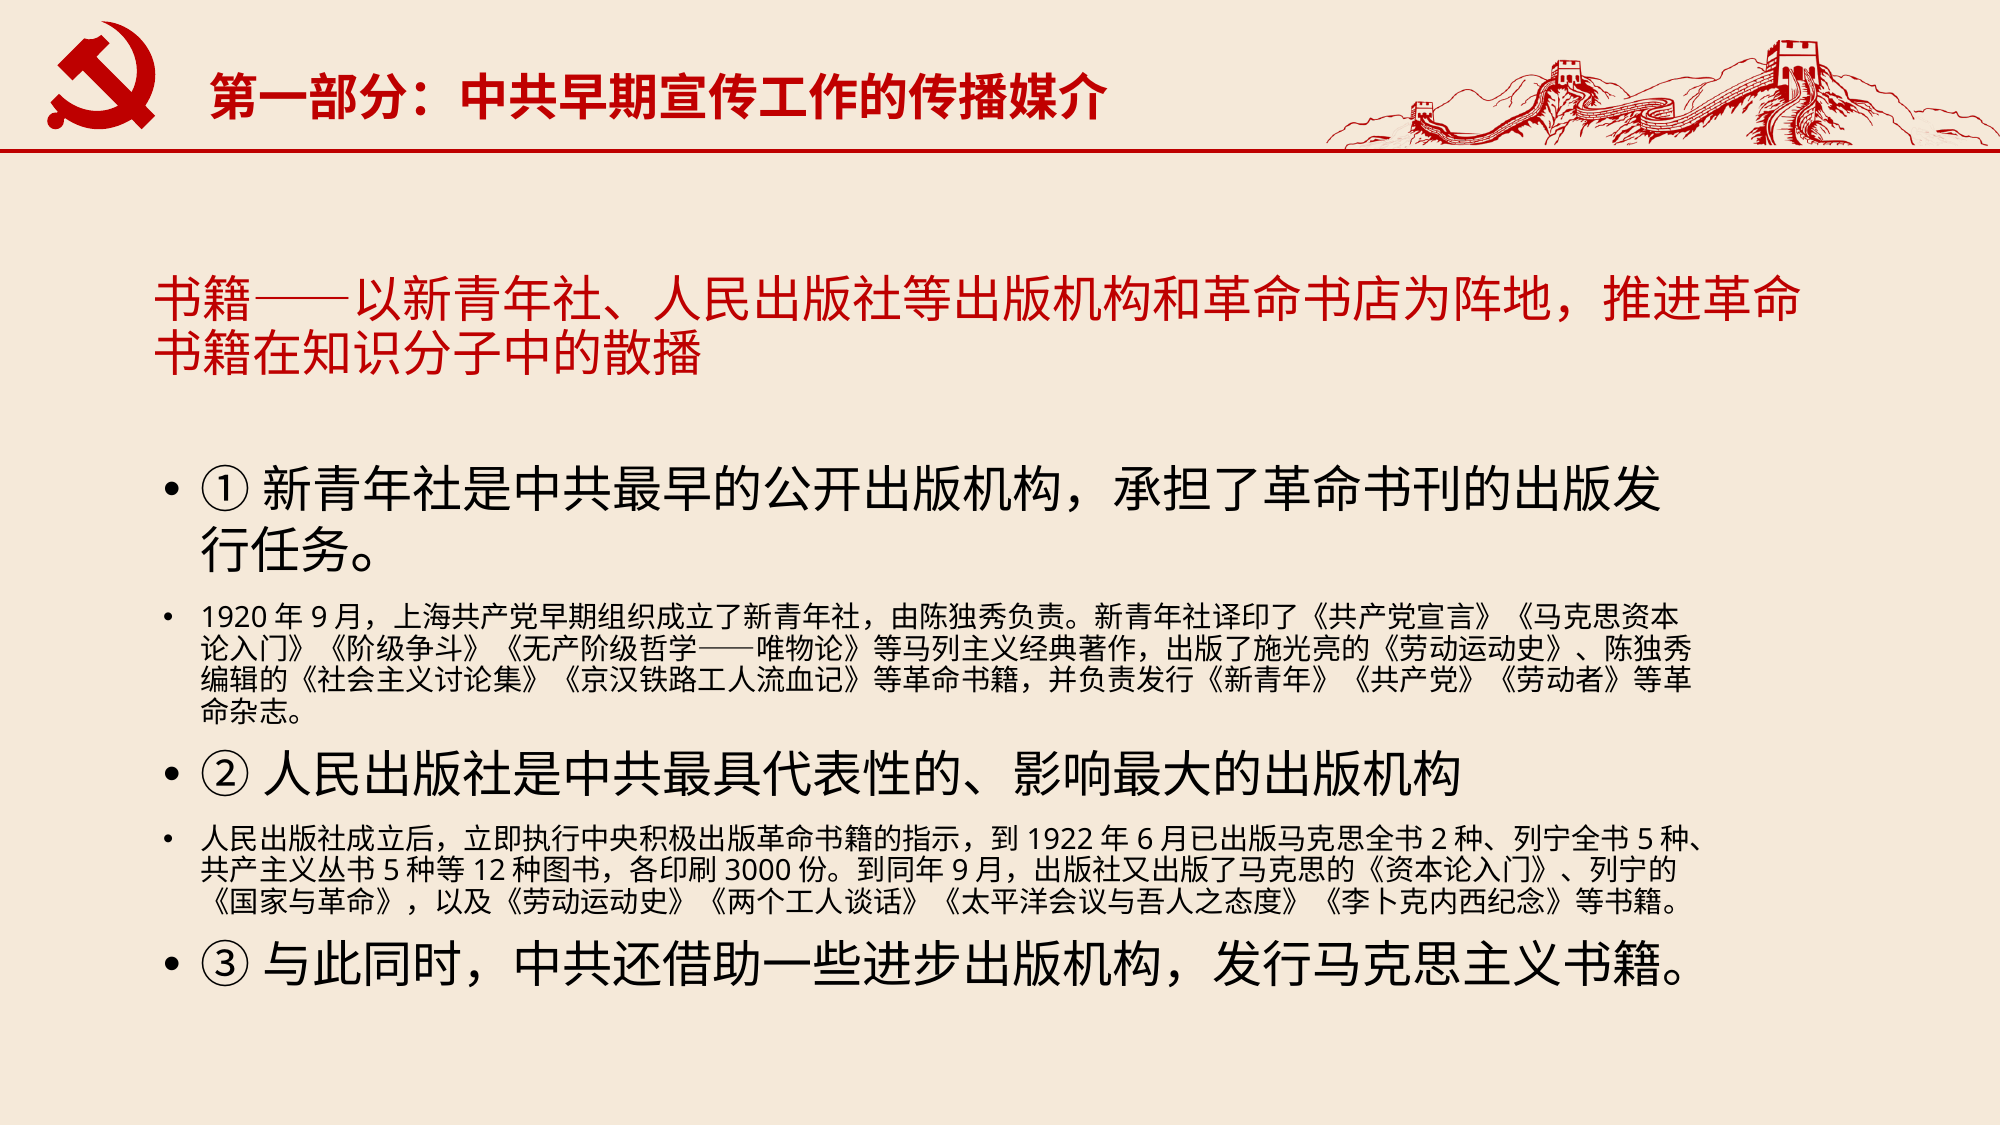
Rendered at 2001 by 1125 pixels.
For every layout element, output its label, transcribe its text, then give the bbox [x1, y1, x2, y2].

picture [1326, 40, 2000, 151]
list ①新青年社是中共最早的公开出版机构，承担了革命书刊的出版发行任务。 1920年9月，上海共产党早期组织成立了新青年社，由陈独秀负责。新青年社译印了《共产党宣言》《马克思资本论入门》《阶级争斗》《无产阶级哲学——唯物论》等马列主义经典著作，出版了施光亮的《劳动运动史》、陈独秀编辑的《社会主义讨论集》《京汉铁路工人流血记》等革命书籍，并负责发行《新青年》《共产党》《劳动者》等革命杂志。 ②人民出版社是中共最具代表性的、影响最大的出版机构 人民出版社成立后，立即执行中央积极出版革命书籍的指示，到1922年6月已出版马克思全书2种、列宁全书5种、共产主义丛书5种等12种图书，各印刷3000份。到同年9月，出版社又出版了马克思的《资本论入门》、列宁的《国家与革命》，以及《劳动运动史》《两个工人谈话》《太平洋会议与吾人之态度》《李卜克内西纪念》等书籍。 ③与此同时，中共还借助一些进步出版机构，发行马克思主义书籍。 [148, 457, 1725, 1101]
text_box 第一部分：中共早期宣传工作的传播媒介 [173, 57, 1144, 133]
title 书籍——以新青年社、人民出版社等出版机构和革命书店为阵地，推进革命书籍在知识分子中的散播 [137, 219, 1863, 437]
text_box [47, 21, 156, 130]
